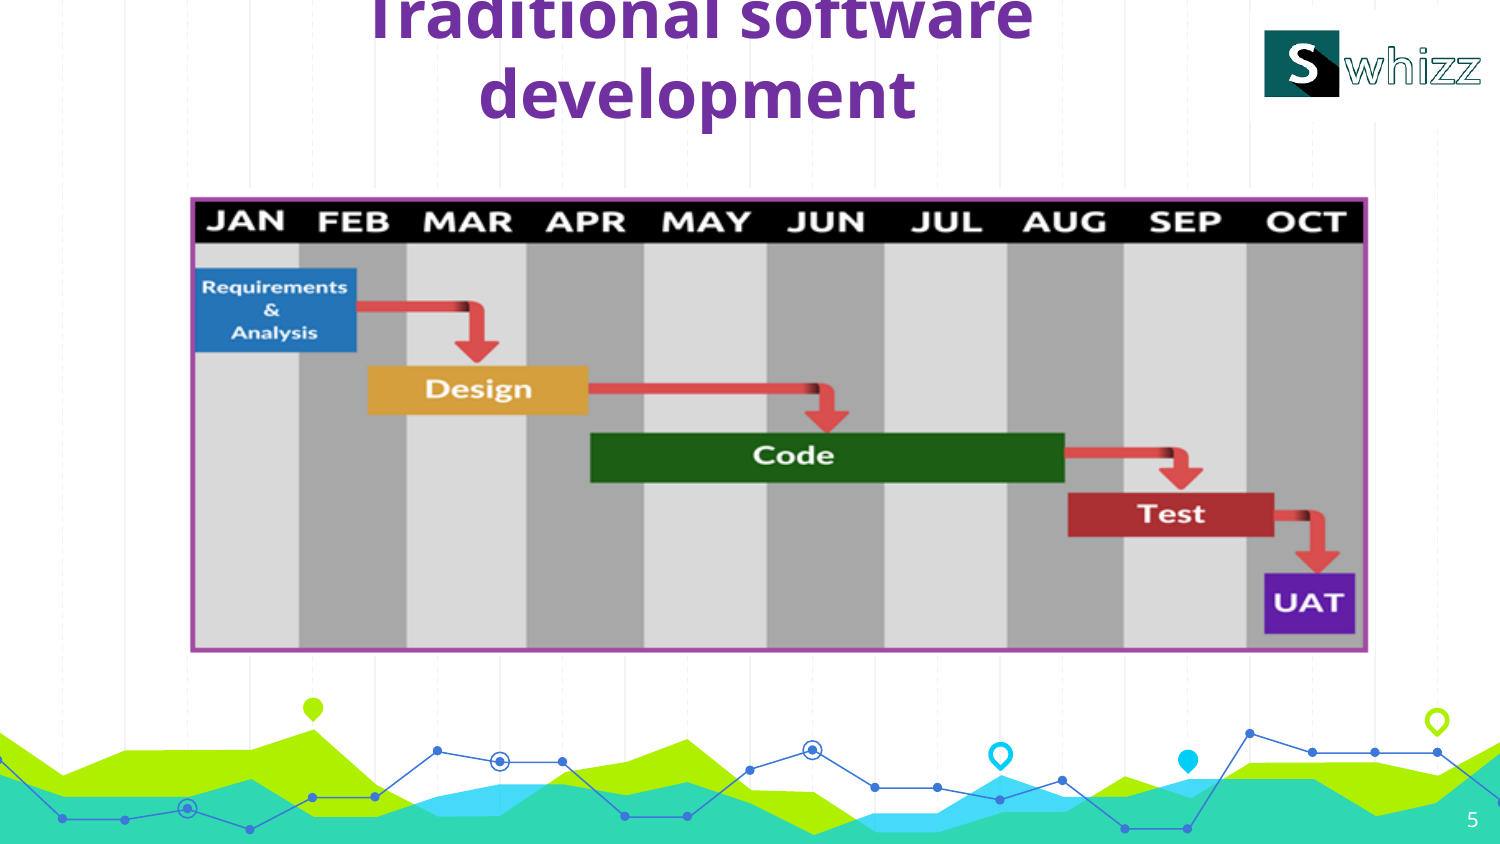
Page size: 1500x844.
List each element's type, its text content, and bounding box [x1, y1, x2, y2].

slide_number 5 [1403, 791, 1494, 844]
picture [184, 188, 1376, 656]
title Traditional software development [171, 34, 1225, 147]
picture [1250, 10, 1498, 122]
